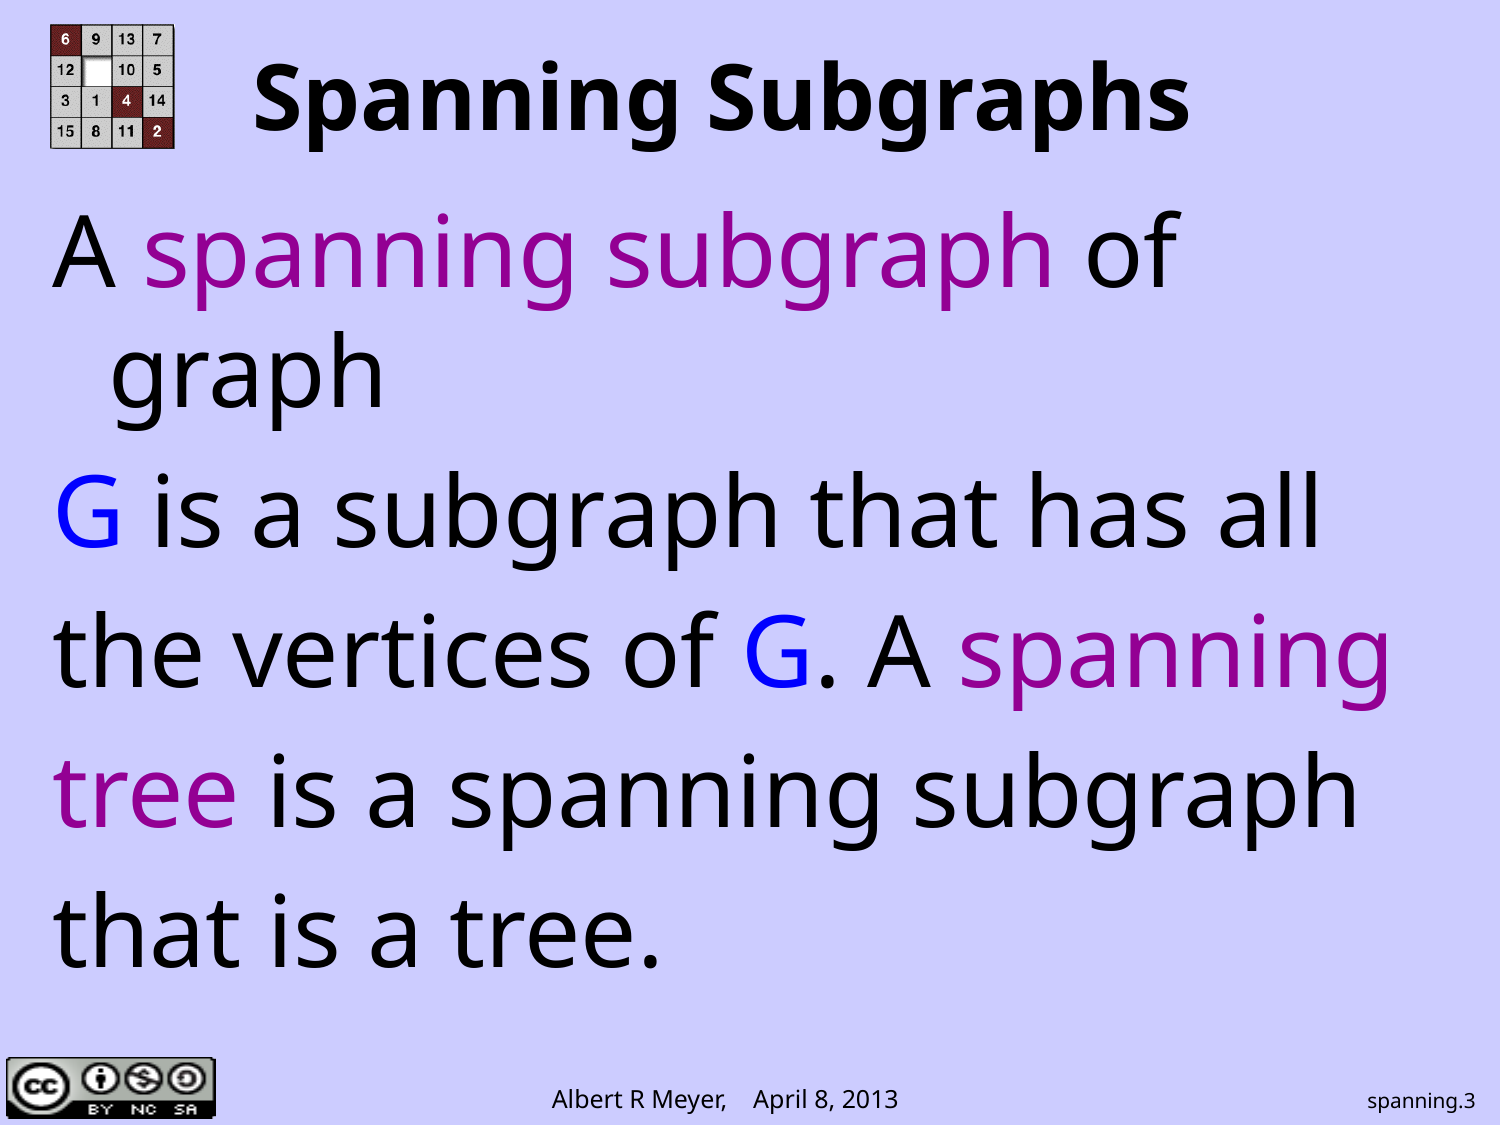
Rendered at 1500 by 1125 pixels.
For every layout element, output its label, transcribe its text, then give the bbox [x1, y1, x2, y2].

title Spanning Subgraphs [237, 0, 1476, 188]
picture [50, 24, 175, 149]
slide_number spanning.3 [1247, 1079, 1491, 1121]
list A spanning subgraph of graph G is a subgraph that has all the vertices of G. A spanning tree is a spanning subgraph that is a tree. [36, 180, 1464, 941]
picture [6, 1057, 216, 1119]
